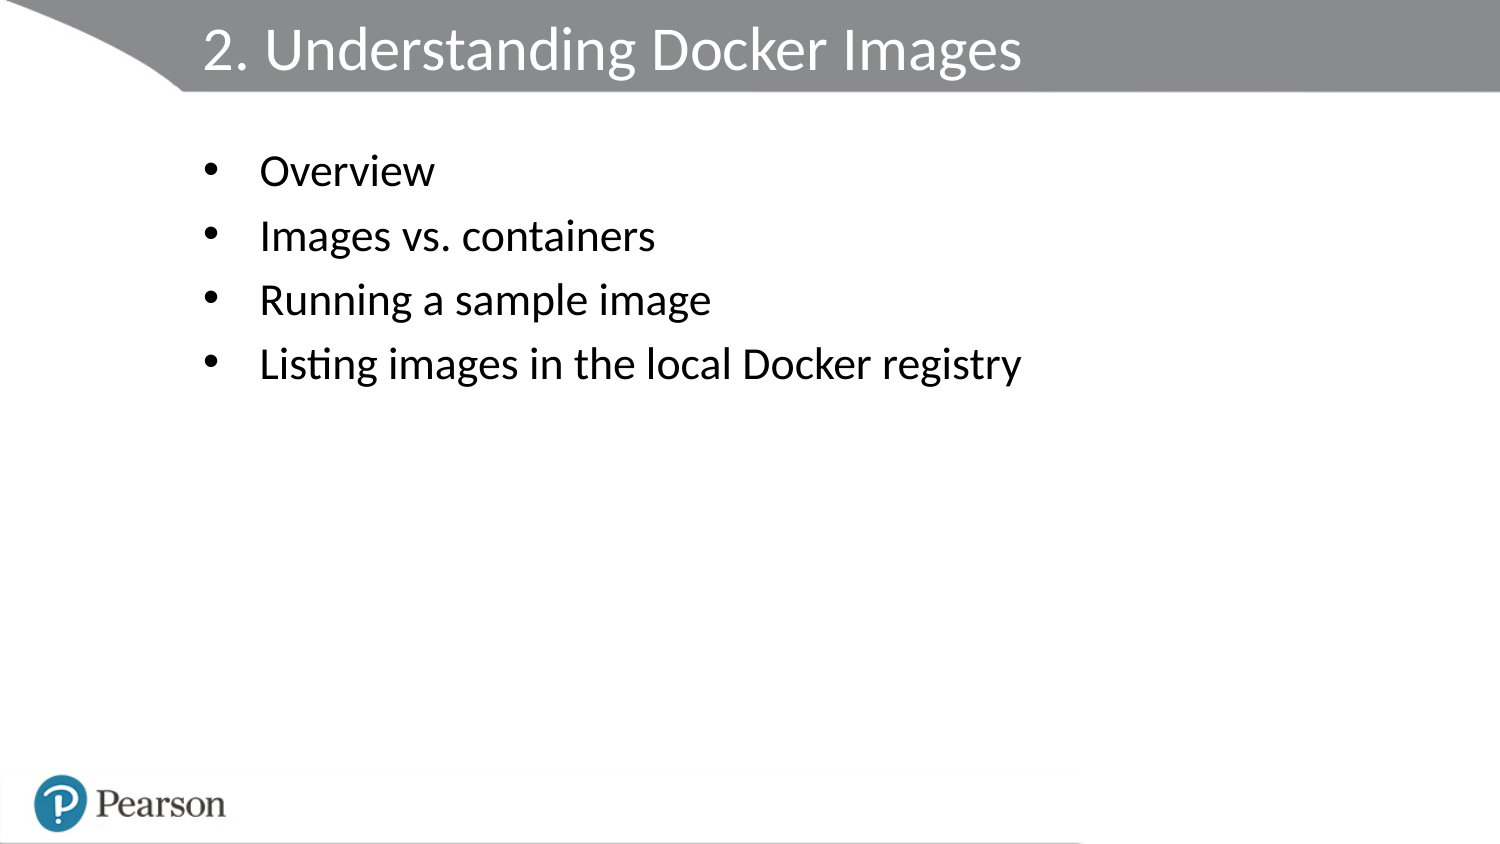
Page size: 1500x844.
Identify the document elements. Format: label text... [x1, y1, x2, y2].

title 2. Understanding Docker Images [187, 0, 1426, 93]
picture [0, 0, 1500, 844]
list Overview Images vs. containers Running a sample image Listing images in the local Docker registry [188, 133, 1425, 716]
